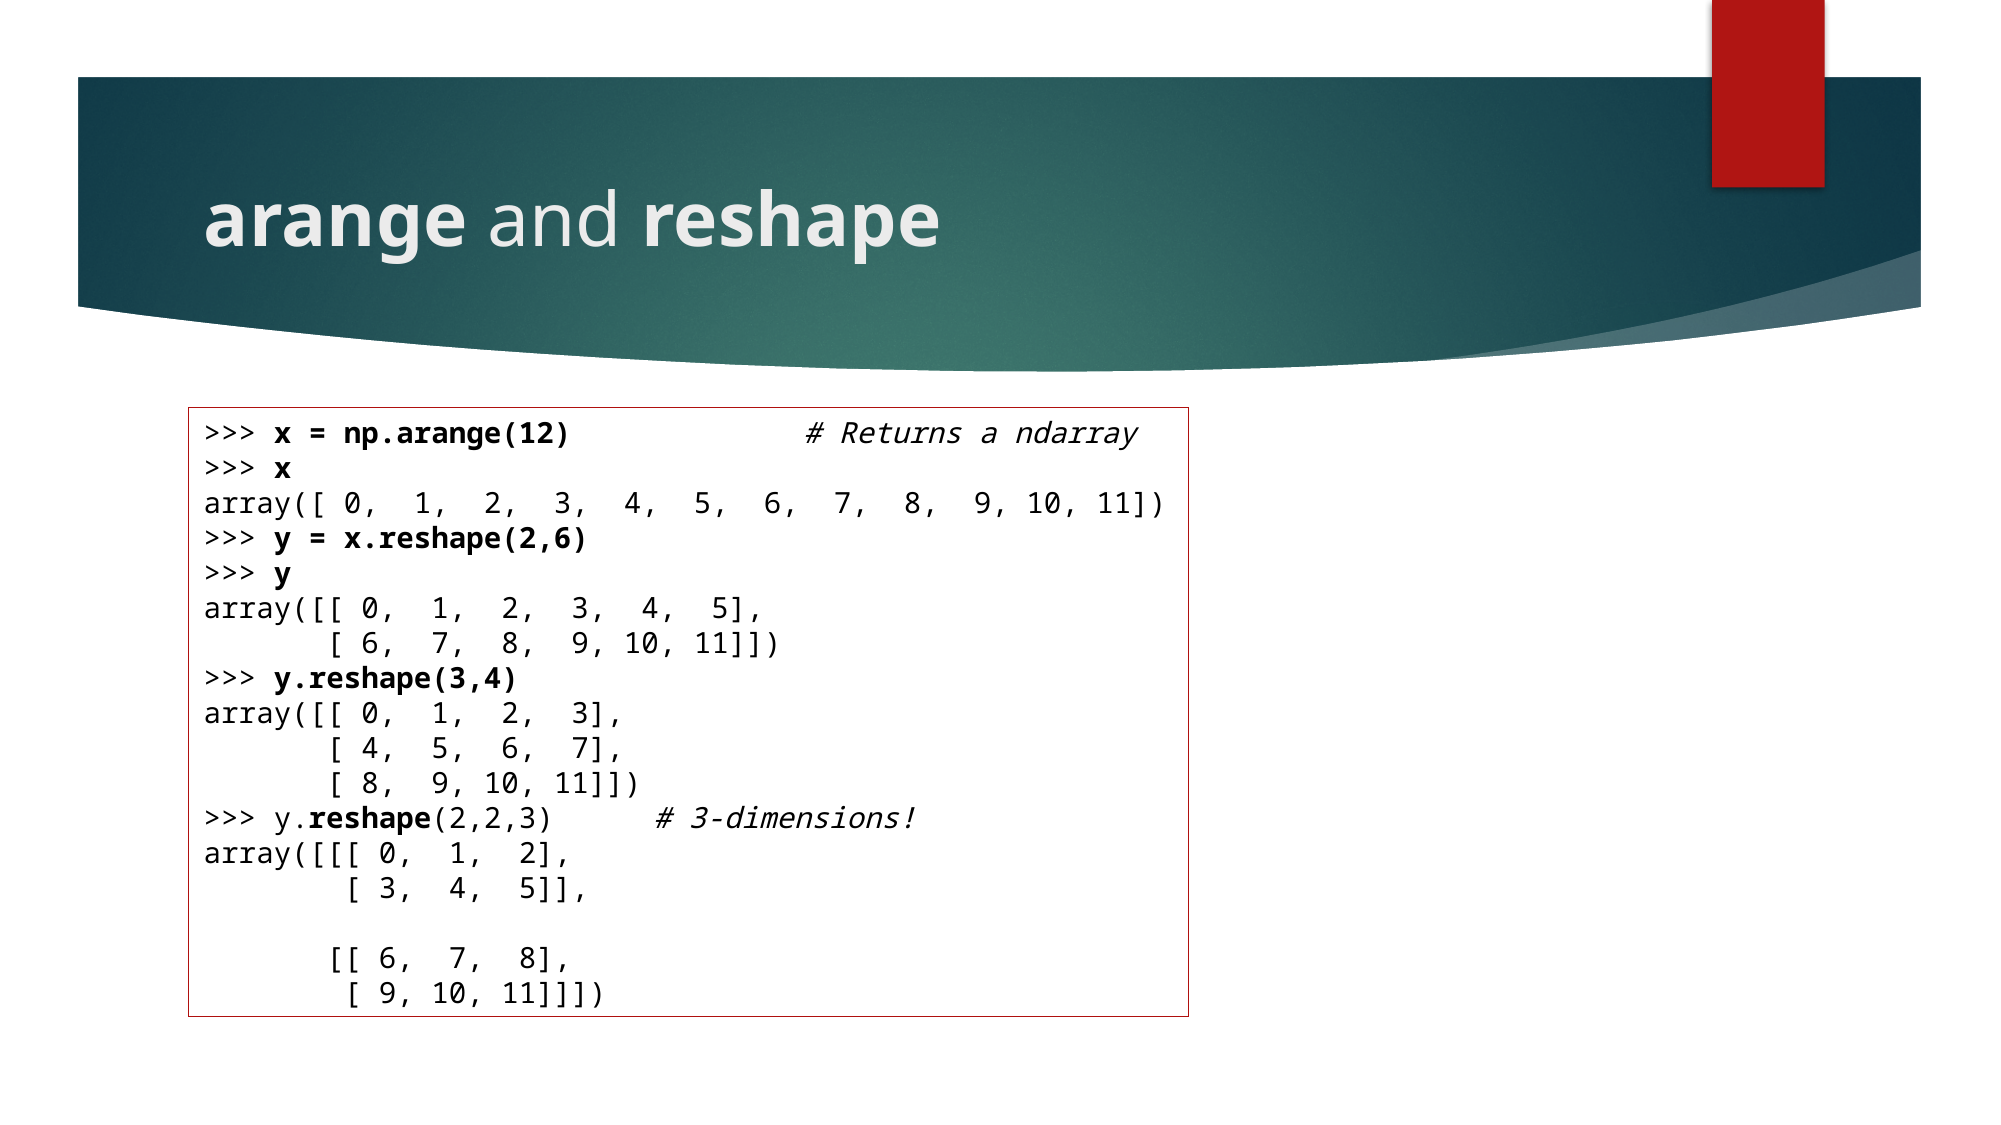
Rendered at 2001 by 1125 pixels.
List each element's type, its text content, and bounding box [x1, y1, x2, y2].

title arange and reshape [188, 158, 1637, 275]
text_box >>> x = np.arange(12) # Returns a ndarray >>> x array([ 0, 1, 2, 3, 4, 5, 6, 7, 8, 9, 10, 11]) >>> y = x.reshape(2,6) >>> y array([[ 0, 1, 2, 3, 4, 5], [ 6, 7, 8, 9, 10, 11]]) >>> y.reshape(3,4) array([[ 0, 1, 2, 3], [ 4, 5, 6, 7], [ 8, 9, 10, 11]]) >>> y.reshape(2,2,3) # 3-dimensions! array([[[ 0, 1, 2], [ 3, 4, 5]], [[ 6, 7, 8], [ 9, 10, 11]]]) [188, 407, 1189, 1017]
